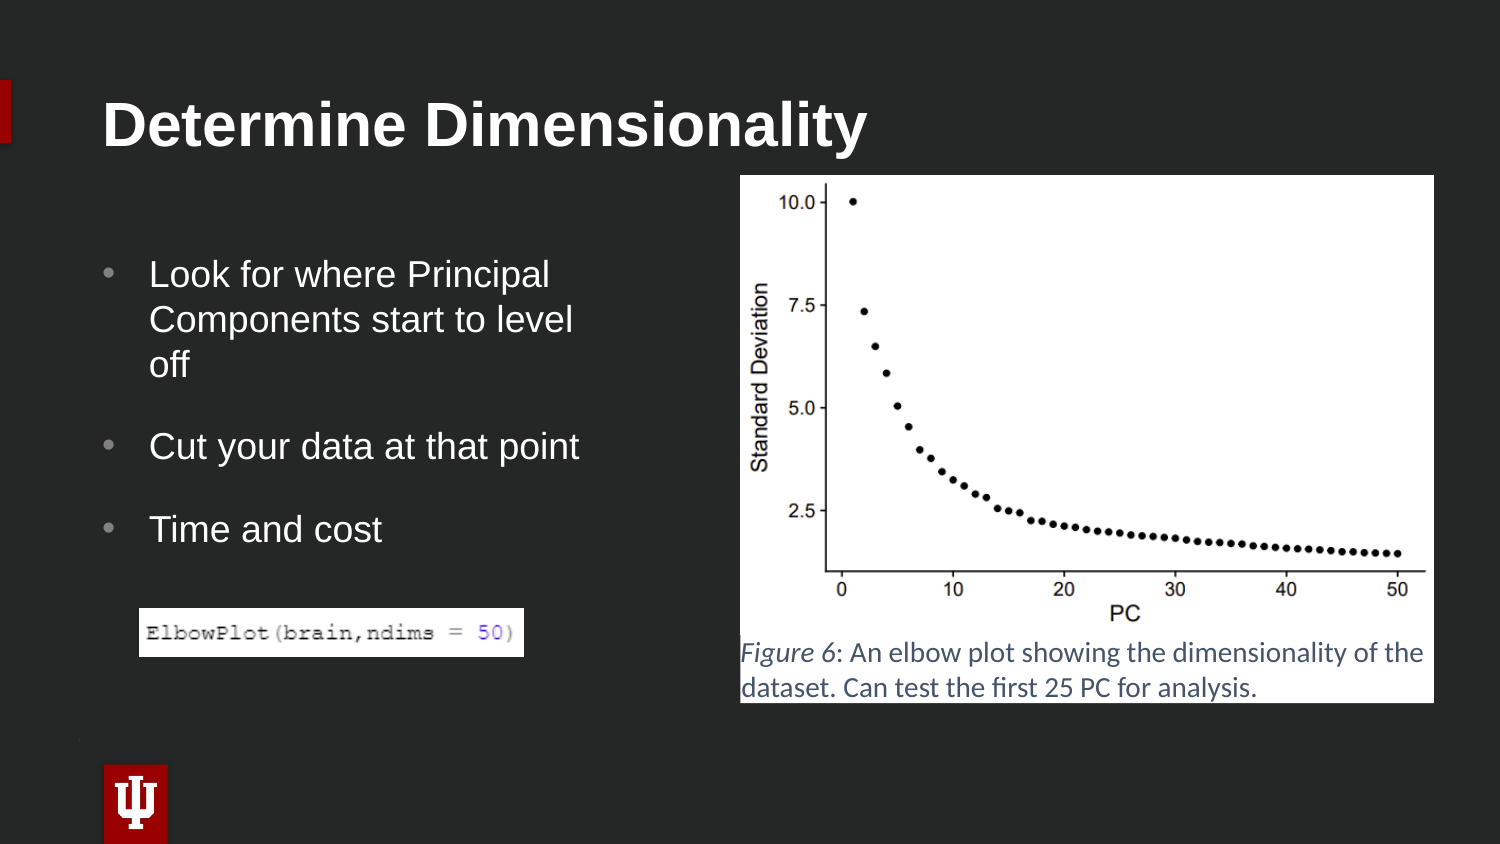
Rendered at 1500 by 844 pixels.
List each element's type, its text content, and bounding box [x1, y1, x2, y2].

picture [740, 174, 1435, 635]
text_box Figure 6: An elbow plot showing the dimensionality of the dataset. Can test the first 25 PC for analysis. [740, 643, 1434, 704]
title Determine Dimensionality [86, 76, 961, 167]
picture [139, 607, 525, 657]
picture [79, 740, 192, 844]
list Look for where Principal Components start to level off Cut your data at that point Time and cost [86, 242, 599, 727]
